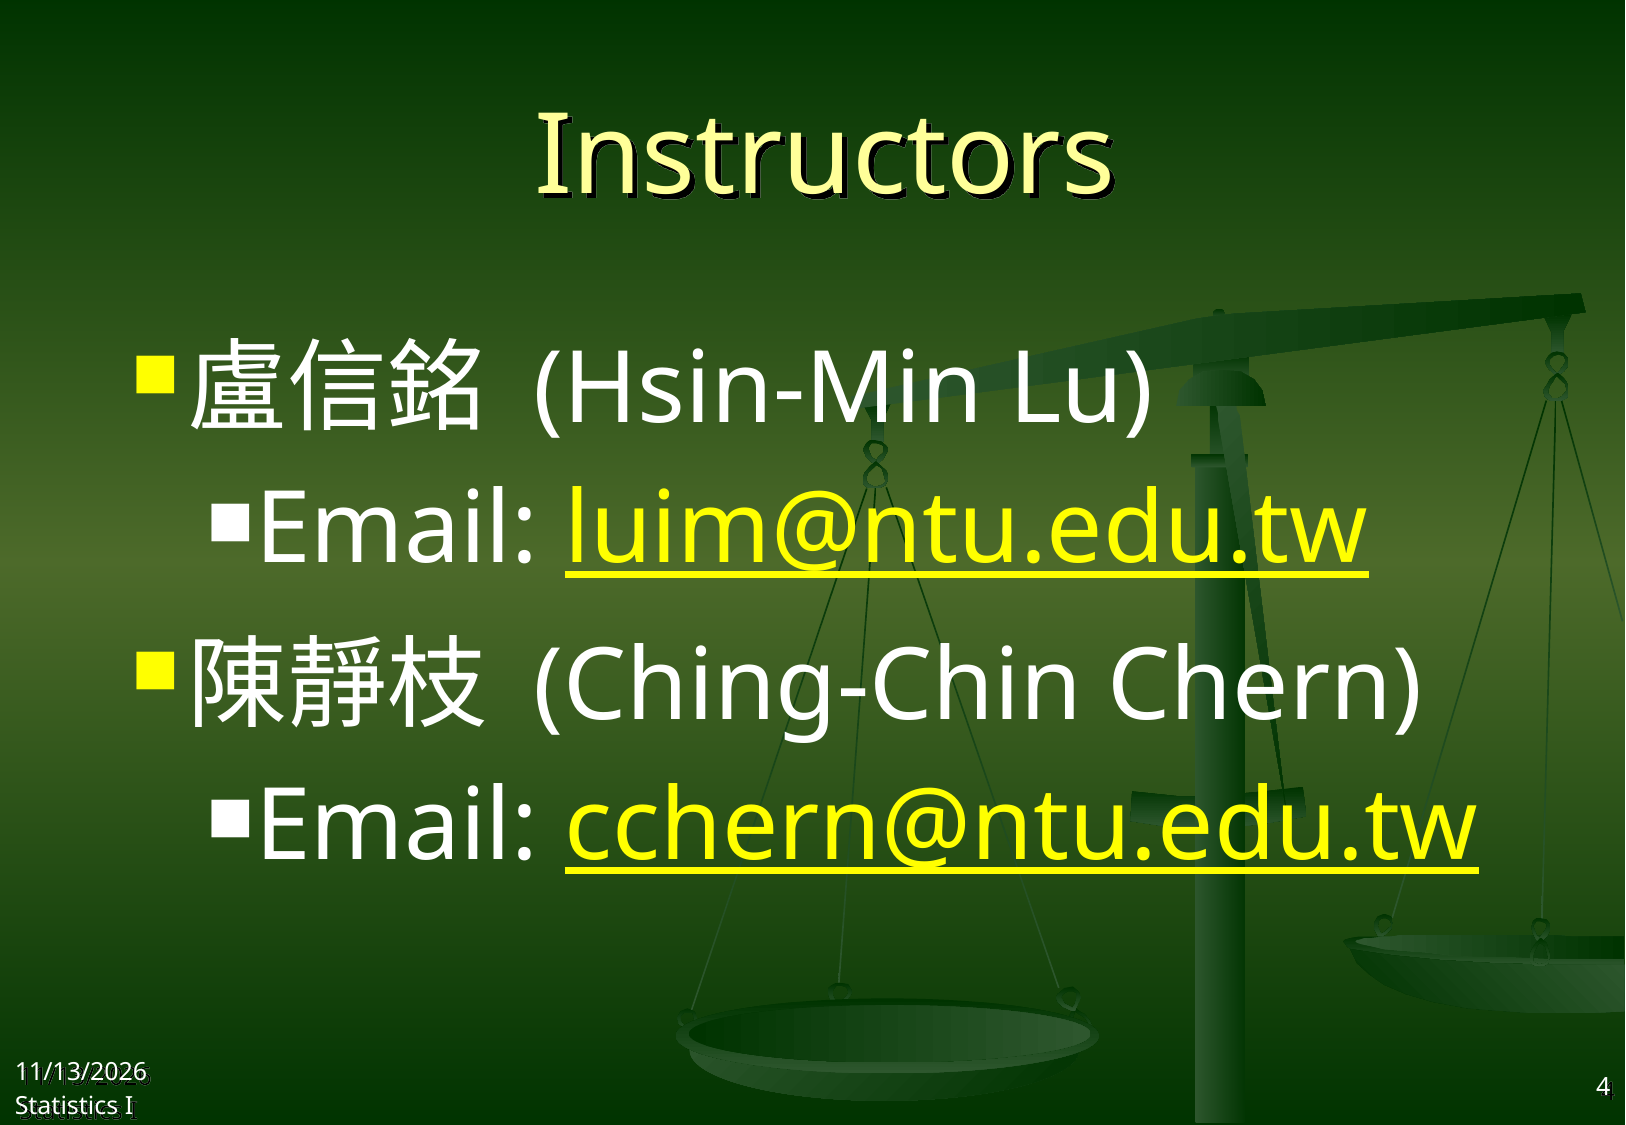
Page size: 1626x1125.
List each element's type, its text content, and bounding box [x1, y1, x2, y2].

slide_number 4 [1245, 1049, 1625, 1125]
title Instructors [138, 54, 1511, 243]
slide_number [0, 1049, 380, 1125]
list 盧信銘 (Hsin-Min Lu) Email: luim@ntu.edu.tw 陳靜枝 (Ching-Chin Chern) Email: cchern@ntu.edu.tw [115, 315, 1534, 978]
